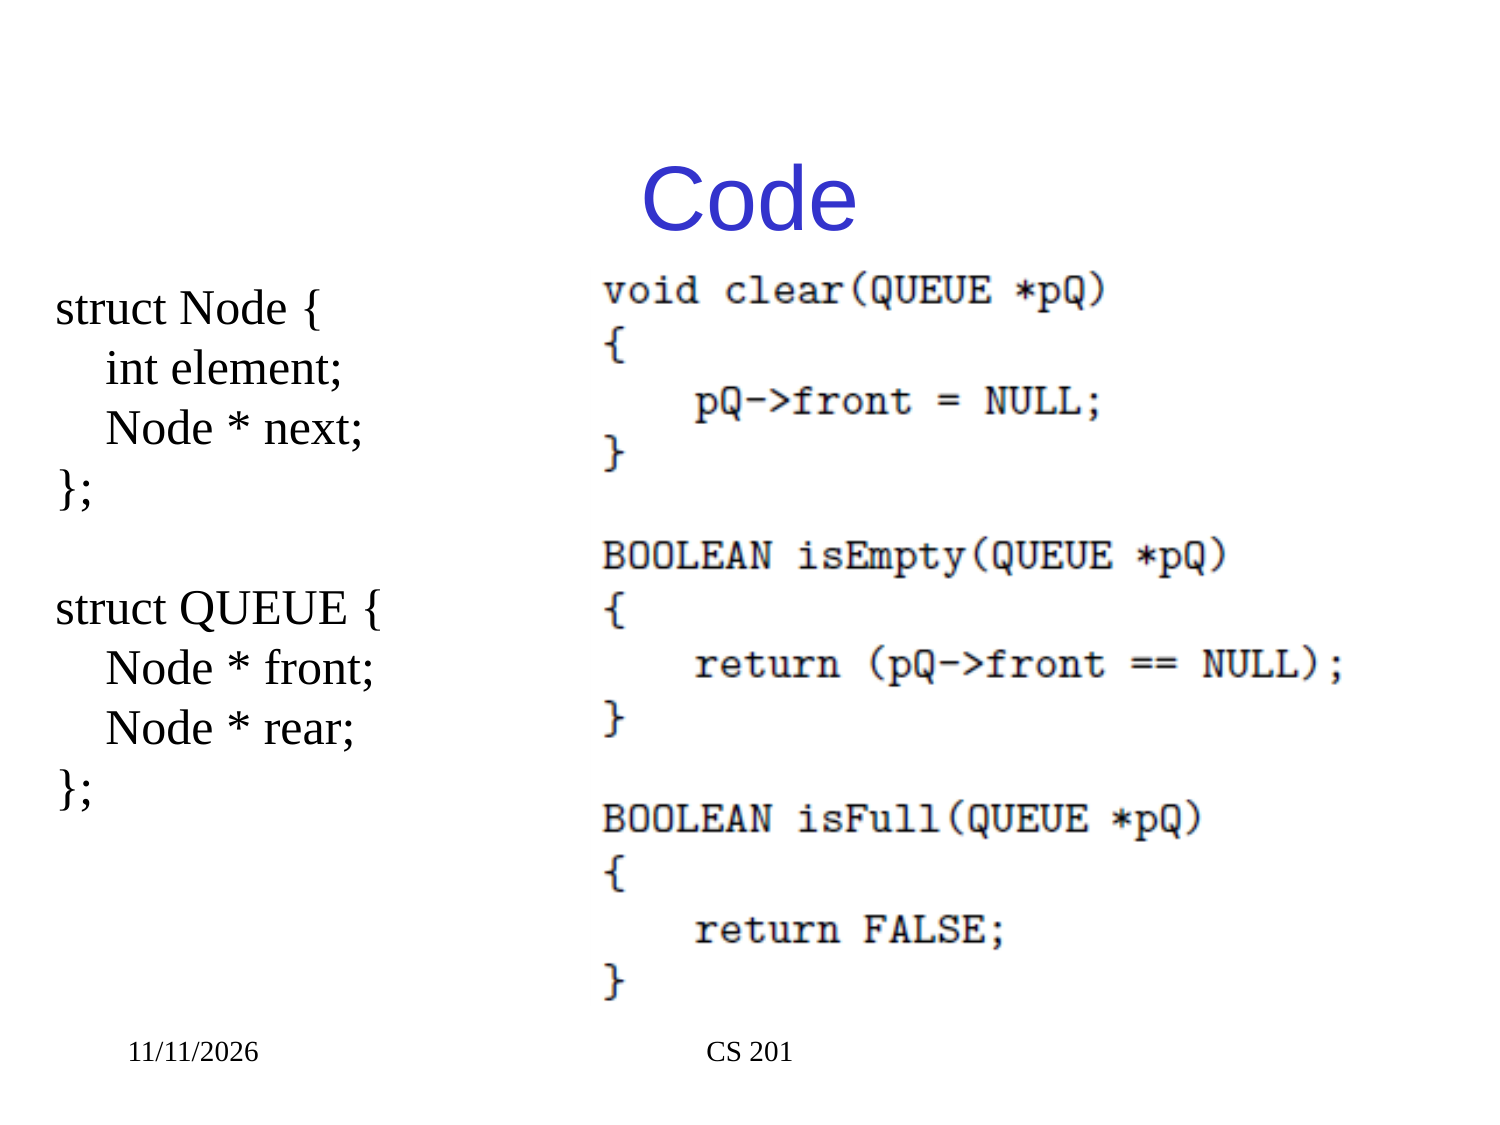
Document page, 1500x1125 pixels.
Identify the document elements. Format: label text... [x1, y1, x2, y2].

footer CS 201 [512, 1025, 988, 1100]
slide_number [112, 1025, 425, 1100]
title Code [112, 99, 1388, 267]
text_box struct Node { int element; Node * next; }; struct QUEUE { Node * front; Node * rear; }; [40, 267, 589, 882]
picture [589, 267, 1391, 1006]
